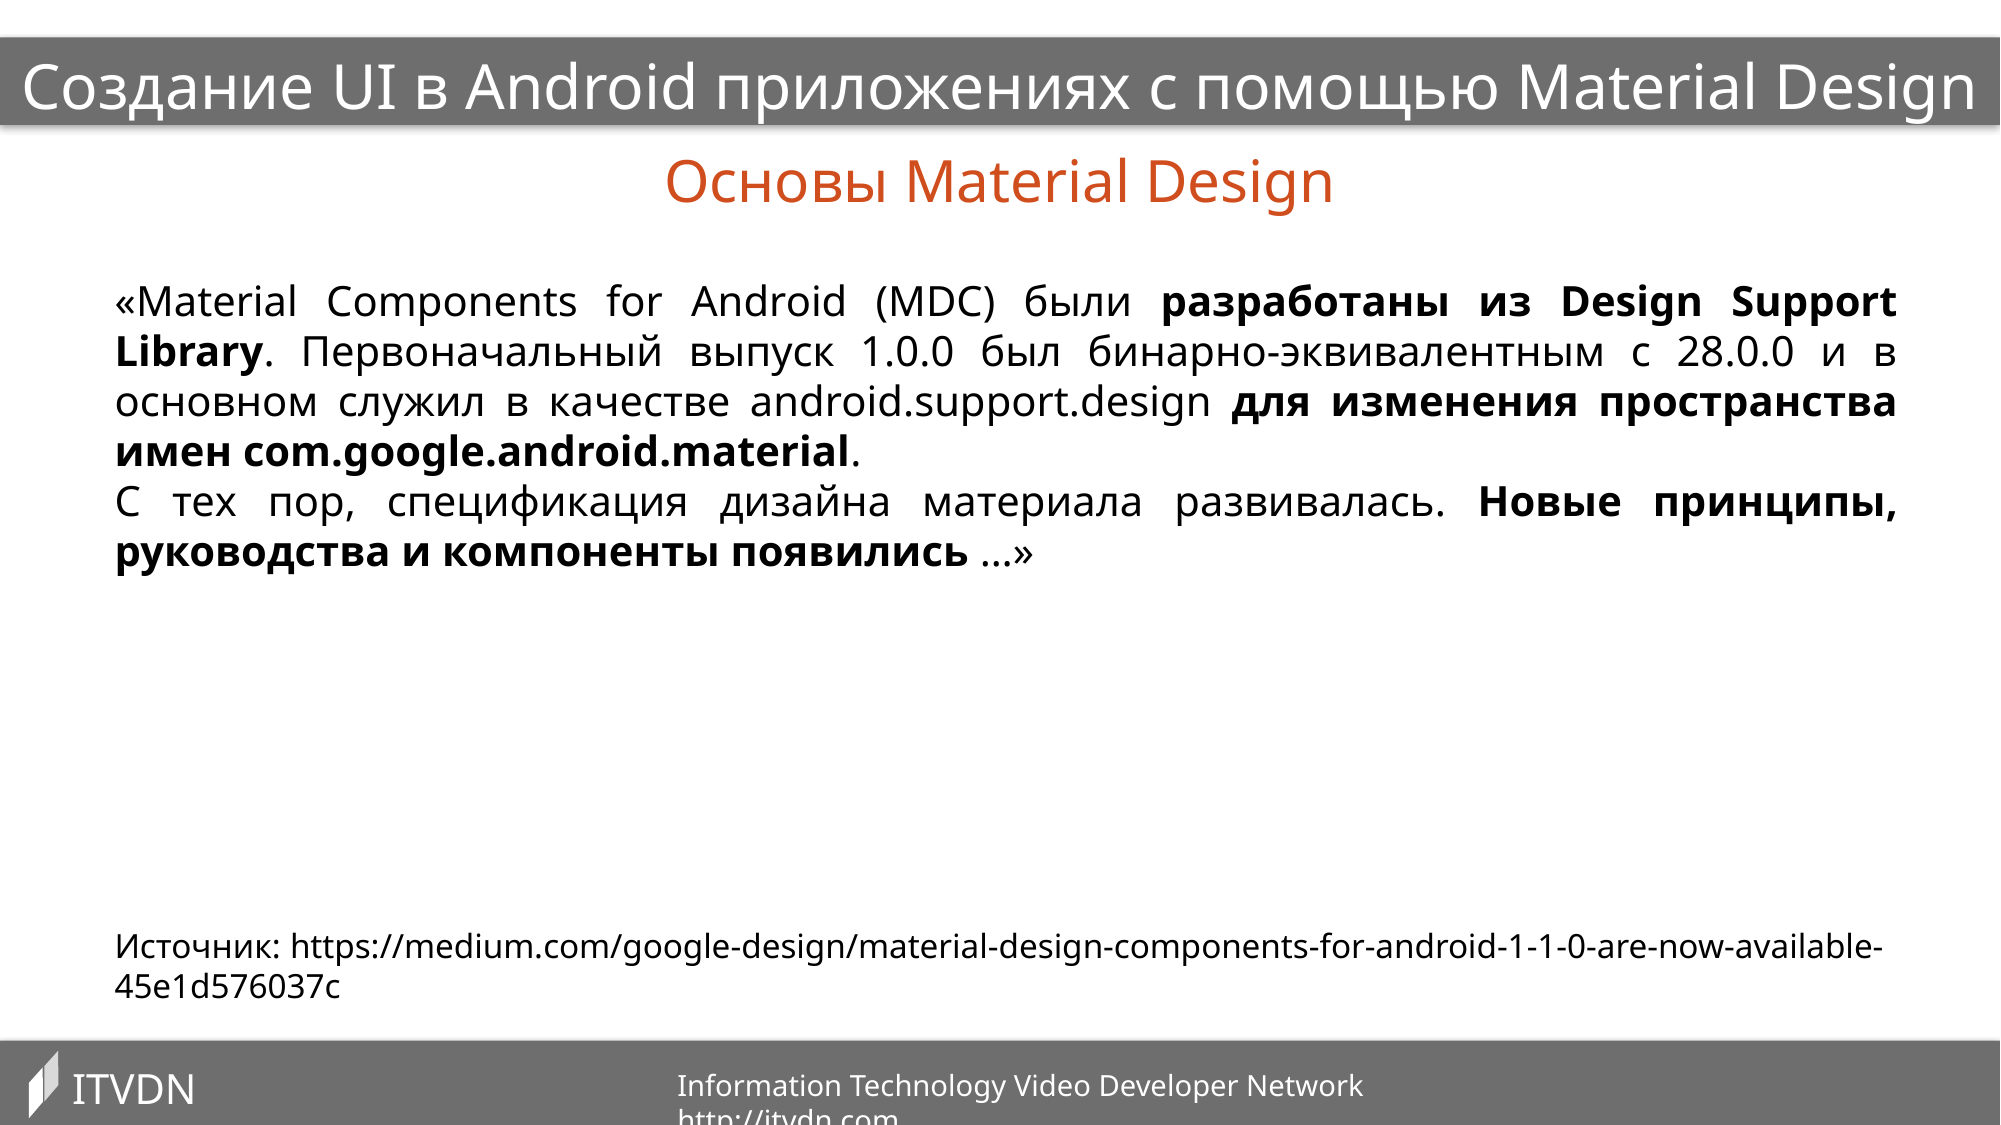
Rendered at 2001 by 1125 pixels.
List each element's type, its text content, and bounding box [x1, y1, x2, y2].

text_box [28, 1050, 59, 1119]
text_box Создание UI в Android приложениях с помощью Material Design [0, 37, 2000, 132]
text_box [0, 1037, 2000, 1125]
text_box Information Technology Video Developer Network http://itvdn.com [662, 1059, 1963, 1125]
text_box «Material Components for Android (MDC) были разработаны из Design Support Library. Первоначальный выпуск 1.0.0 был бинарно-эквивалентным с 28.0.0 и в основном служил в качестве android.support.design для изменения пространства имен com.google.android.material. С тех пор, спецификация дизайна материала развивалась. Новые принципы, руководства и компоненты появились …» Источник: https://medium.com/google-design/material-design-components-for-android-1-1-0-are-now-available-45e1d576037c [98, 265, 1914, 949]
text_box ITVDN [63, 1055, 212, 1120]
text_box Основы Material Design [324, 138, 1675, 225]
